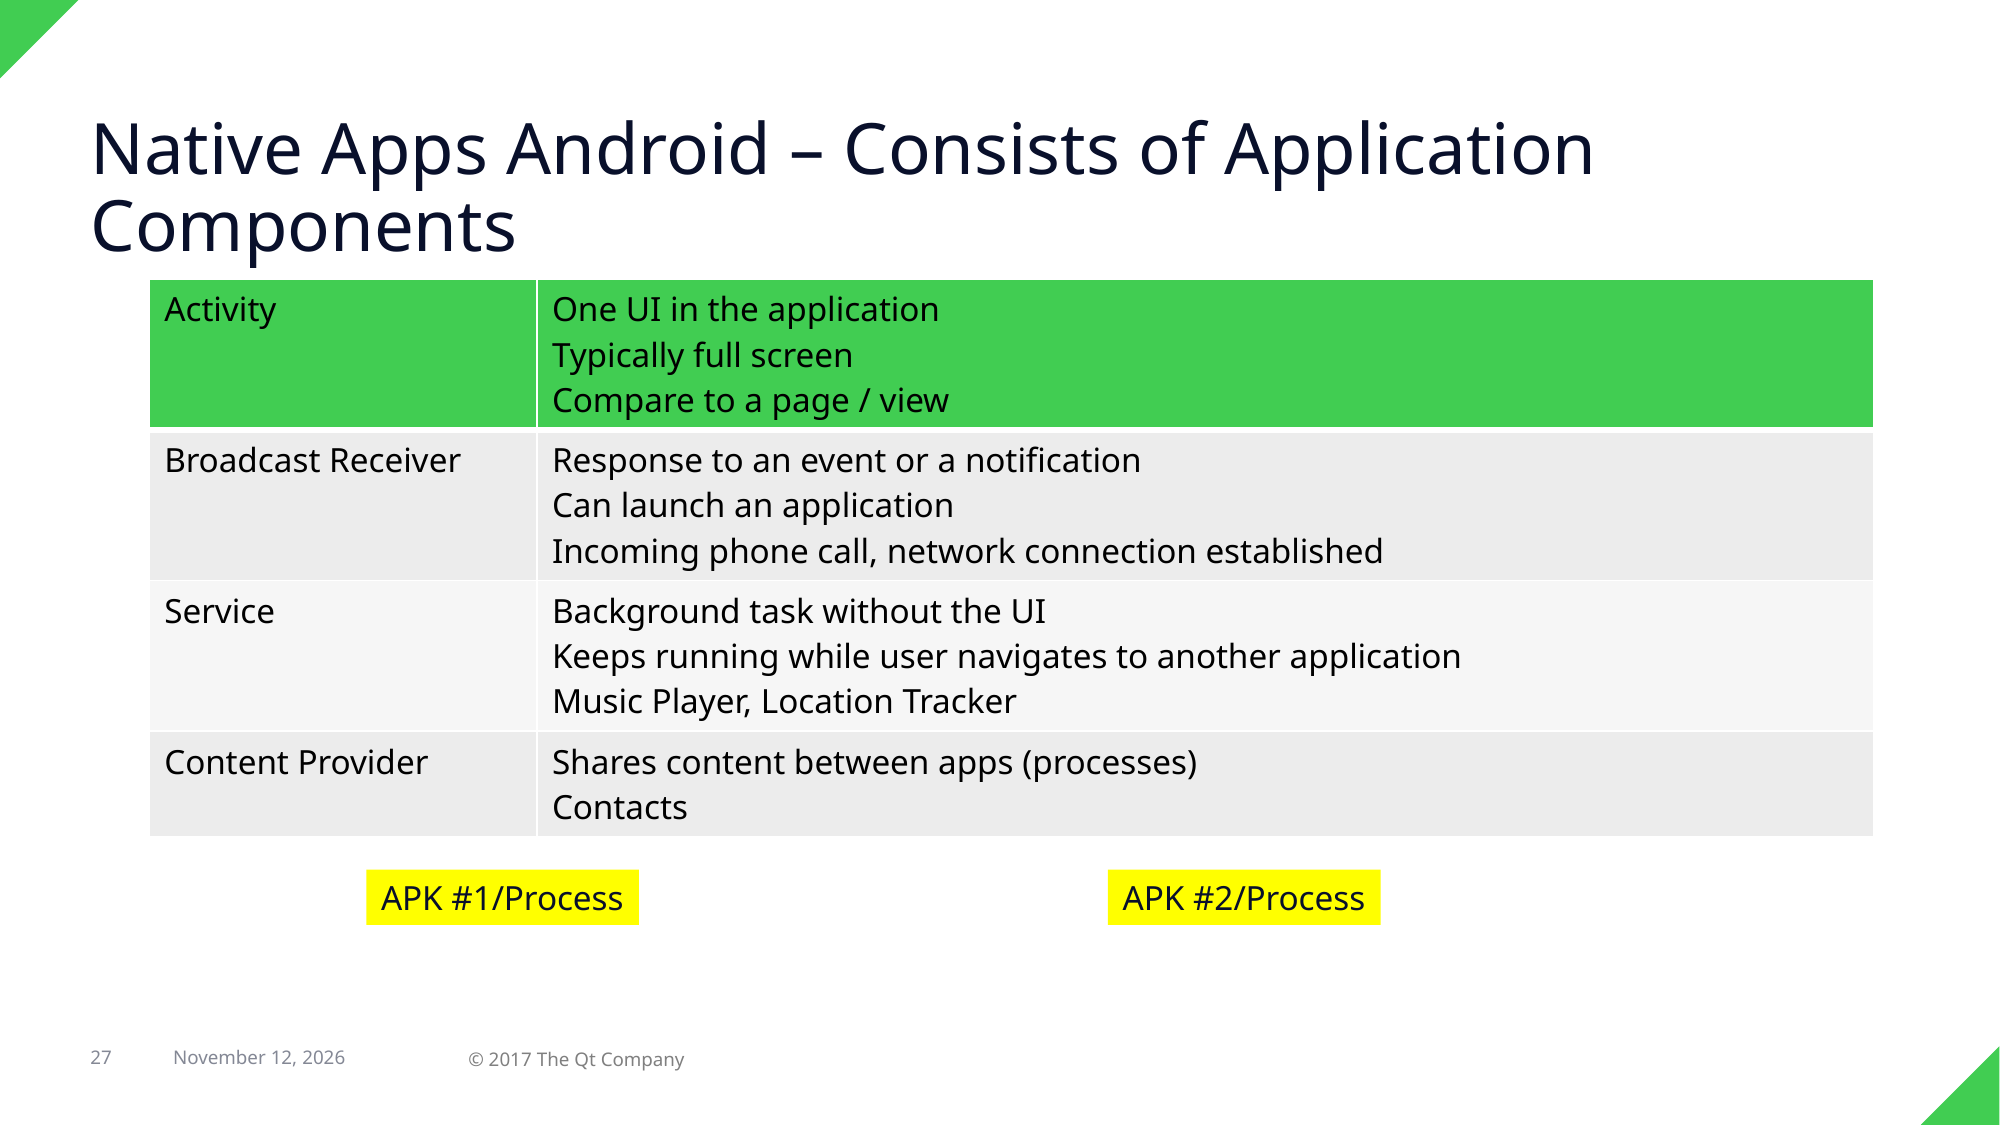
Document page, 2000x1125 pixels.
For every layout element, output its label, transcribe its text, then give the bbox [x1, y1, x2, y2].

table_cell Broadcast Receiver [150, 433, 536, 580]
table_cell Service [150, 581, 536, 730]
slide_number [174, 1046, 468, 1071]
table_header Activity [150, 280, 536, 427]
text_box APK #2/Process [1107, 869, 1381, 925]
table_cell Shares content between apps (processes) Contacts [538, 732, 1873, 836]
table_cell Response to an event or a notification Can launch an application Incoming phone call, network connection established [538, 433, 1873, 580]
table_header One UI in the application Typically full screen Compare to a page / view [538, 280, 1873, 427]
table_cell Content Provider [150, 732, 536, 836]
slide_number 27 [90, 1046, 174, 1071]
table_cell Background task without the UI Keeps running while user navigates to another application Music Player, Location Tracker [538, 581, 1873, 730]
title Native Apps Android – Consists of Application Components [90, 113, 1910, 268]
text_box APK #1/Process [366, 869, 639, 925]
footer © 2017 The Qt Company [468, 1046, 1910, 1071]
